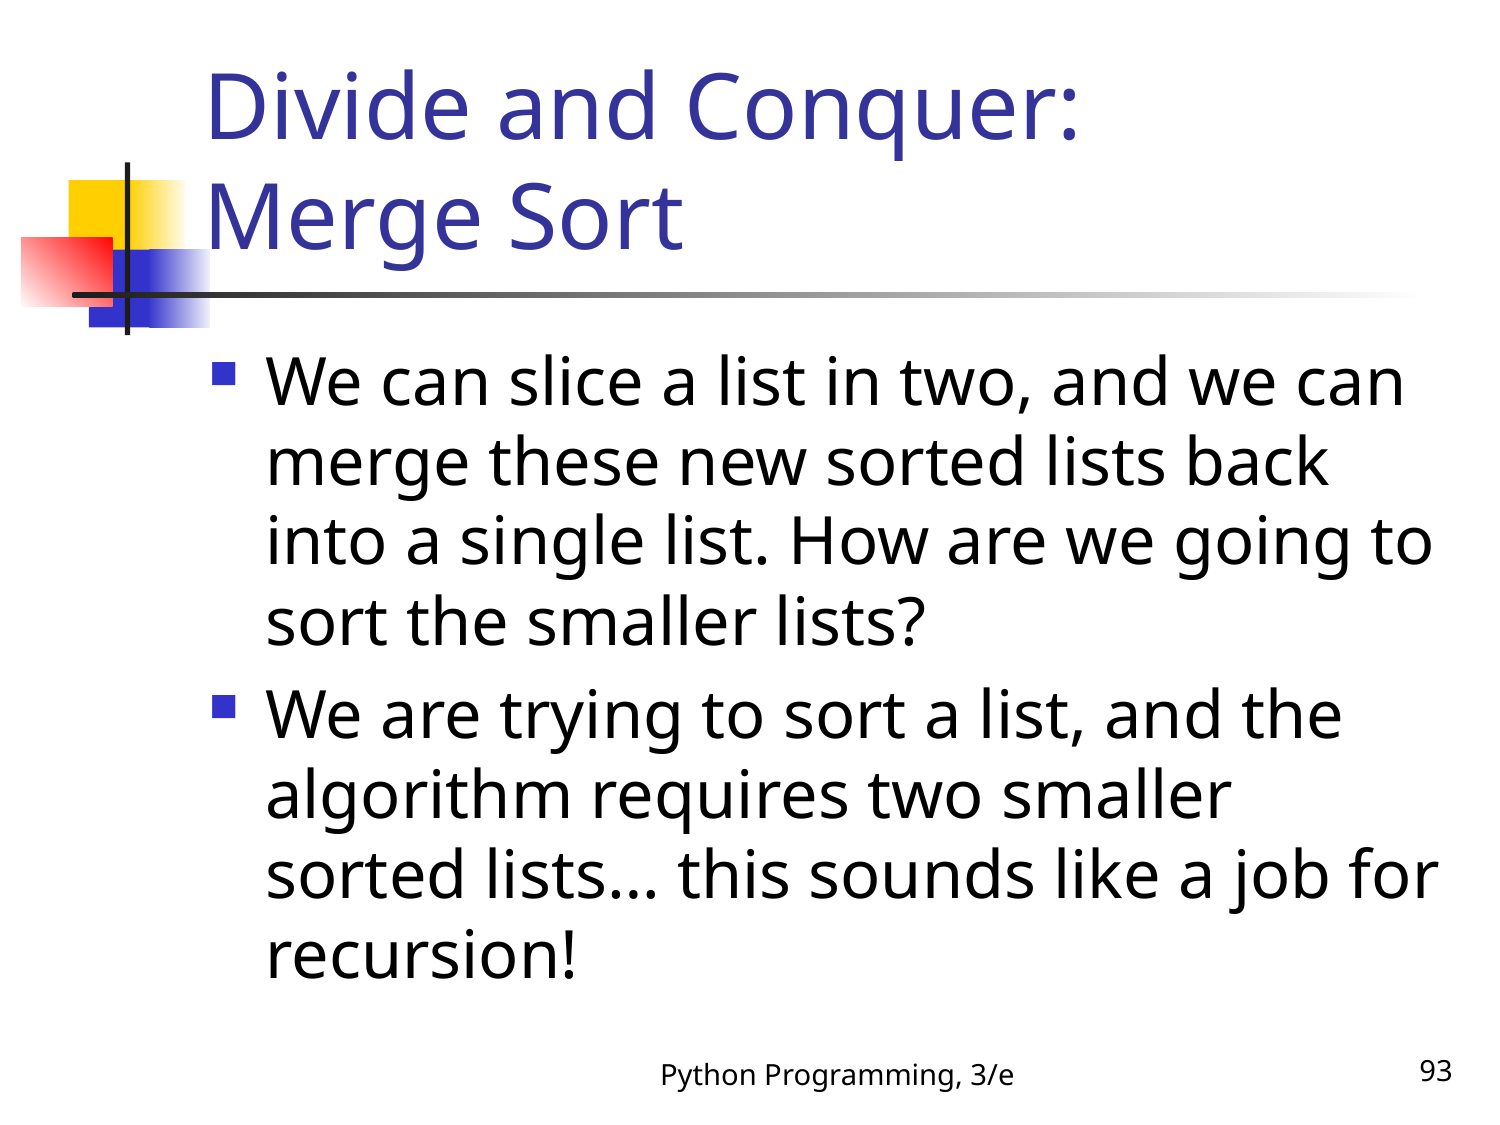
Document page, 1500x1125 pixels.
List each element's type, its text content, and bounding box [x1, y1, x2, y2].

list We can slice a list in two, and we can merge these new sorted lists back into a single list. How are we going to sort the smaller lists? We are trying to sort a list, and the algorithm requires two smaller sorted lists… this sounds like a job for recursion! [193, 331, 1469, 1006]
title Divide and Conquer: Merge Sort [188, 35, 1468, 275]
slide_number 93 [1154, 1023, 1468, 1100]
footer Python Programming, 3/e [599, 1023, 1076, 1100]
